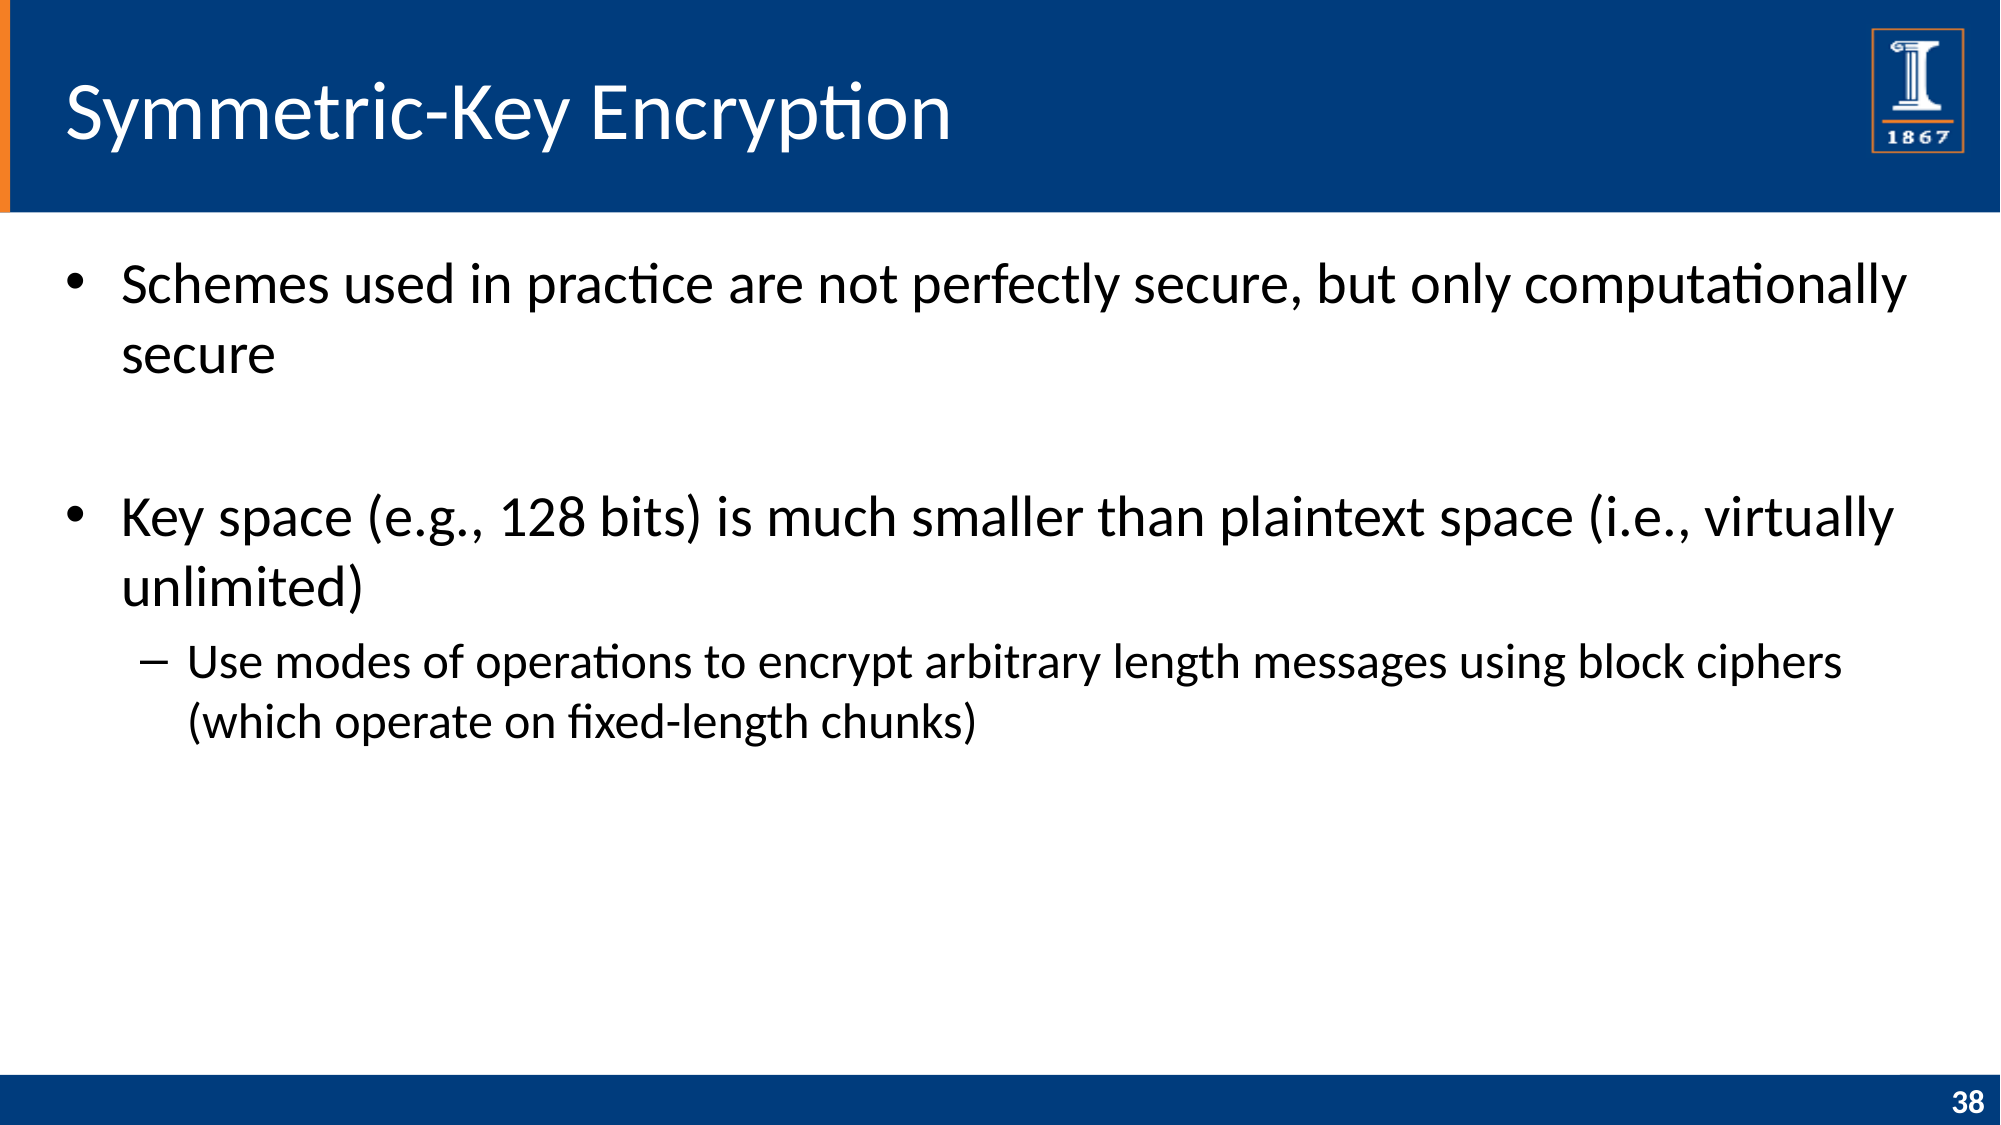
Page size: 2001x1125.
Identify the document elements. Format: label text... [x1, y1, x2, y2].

slide_number 38 [1899, 1074, 2000, 1125]
list Schemes used in practice are not perfectly secure, but only computationally secure Key space (e.g., 128 bits) is much smaller than plaintext space (i.e., virtually unlimited) Use modes of operations to encrypt arbitrary length messages using block ciphers (which operate on fixed-length chunks) [50, 237, 1950, 1050]
picture [1866, 24, 1971, 158]
title Symmetric-Key Encryption [50, 24, 1517, 188]
